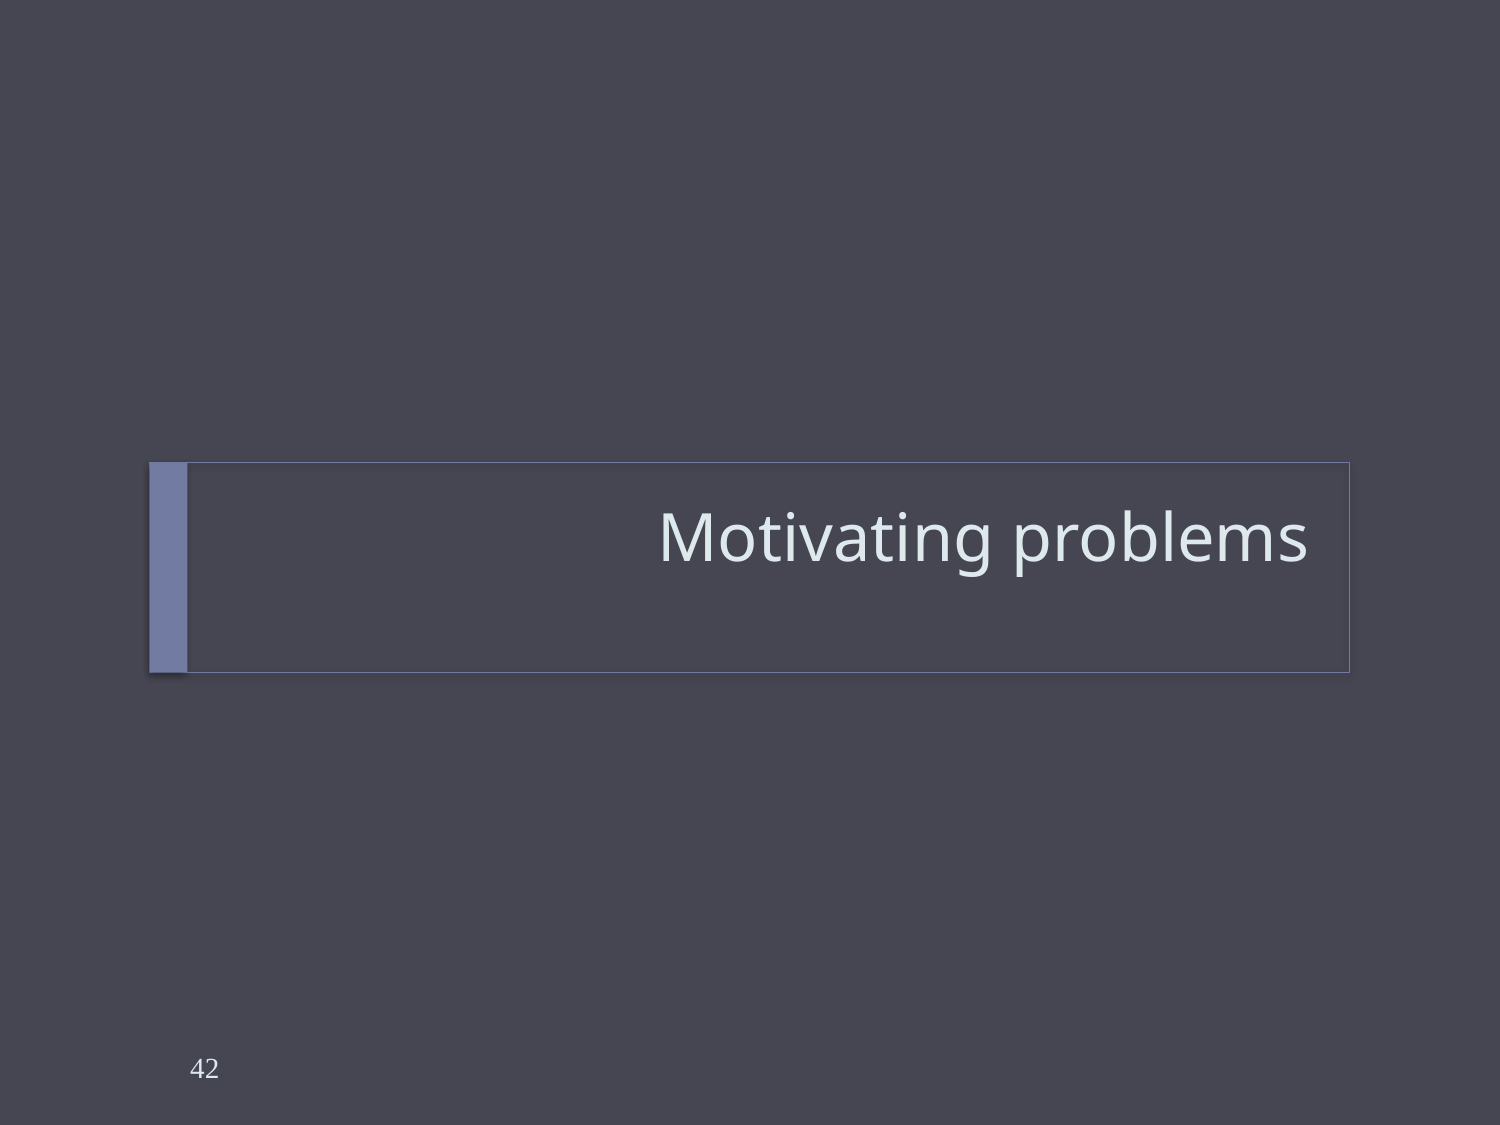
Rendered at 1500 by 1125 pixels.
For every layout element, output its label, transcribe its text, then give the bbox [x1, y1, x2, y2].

slide_number 42 [175, 1042, 425, 1103]
title Motivating problems [200, 487, 1325, 663]
